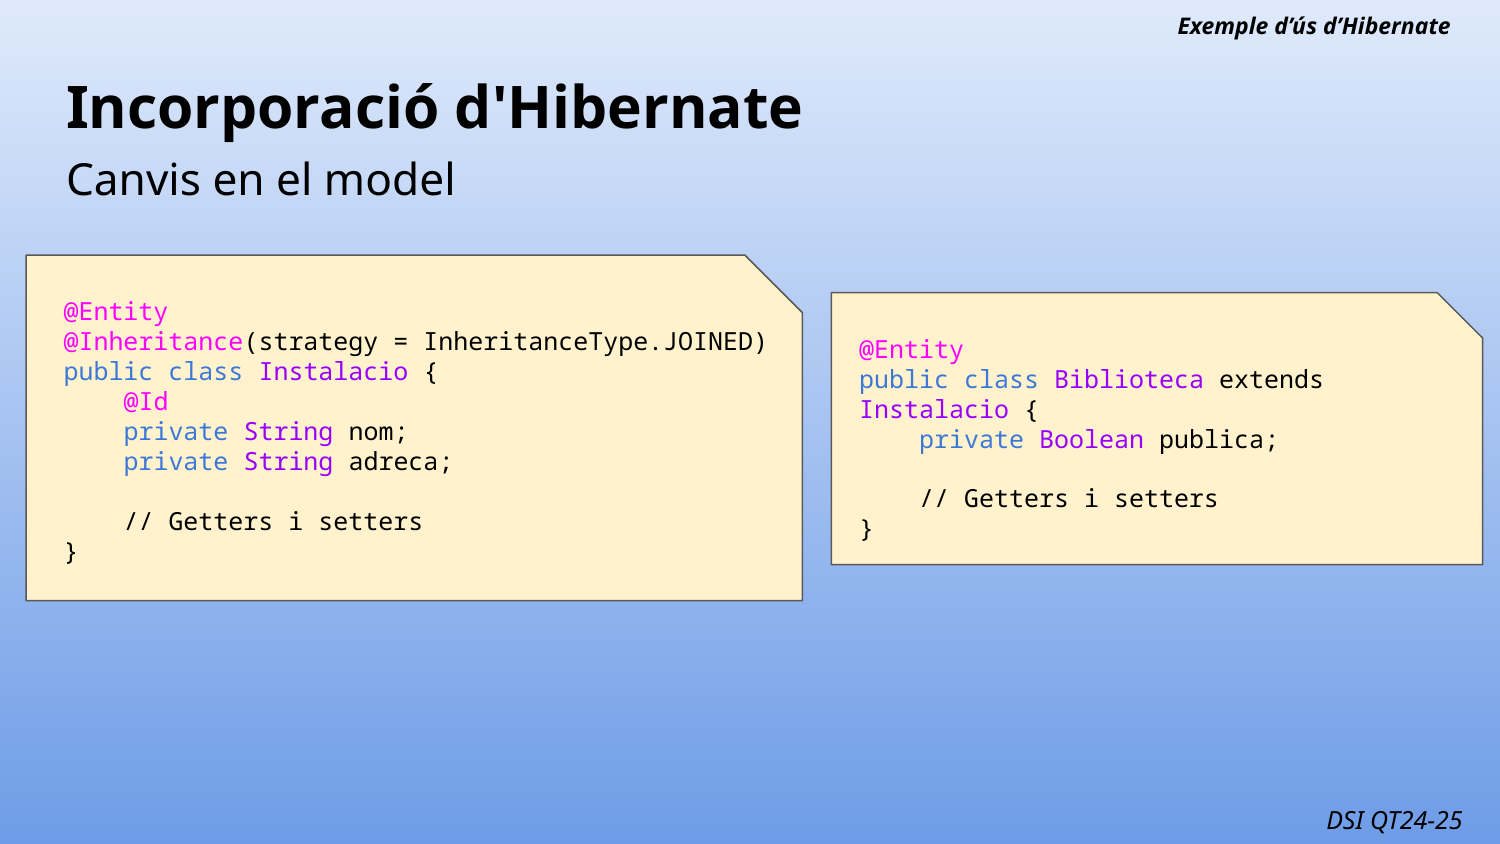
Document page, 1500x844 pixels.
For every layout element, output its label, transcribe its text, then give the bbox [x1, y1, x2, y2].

title Incorporació d'Hibernate [51, 54, 1449, 136]
text_box [831, 292, 1463, 565]
text_box Exemple d’ús d’Hibernate [1128, 0, 1500, 51]
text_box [25, 254, 812, 615]
title Canvis en el model [51, 136, 1449, 231]
text_box @Entity public class Biblioteca extends Instalacio { private Boolean publica; // Getters i setters } [844, 318, 1496, 588]
text_box DSI QT24-25 [1289, 792, 1500, 844]
